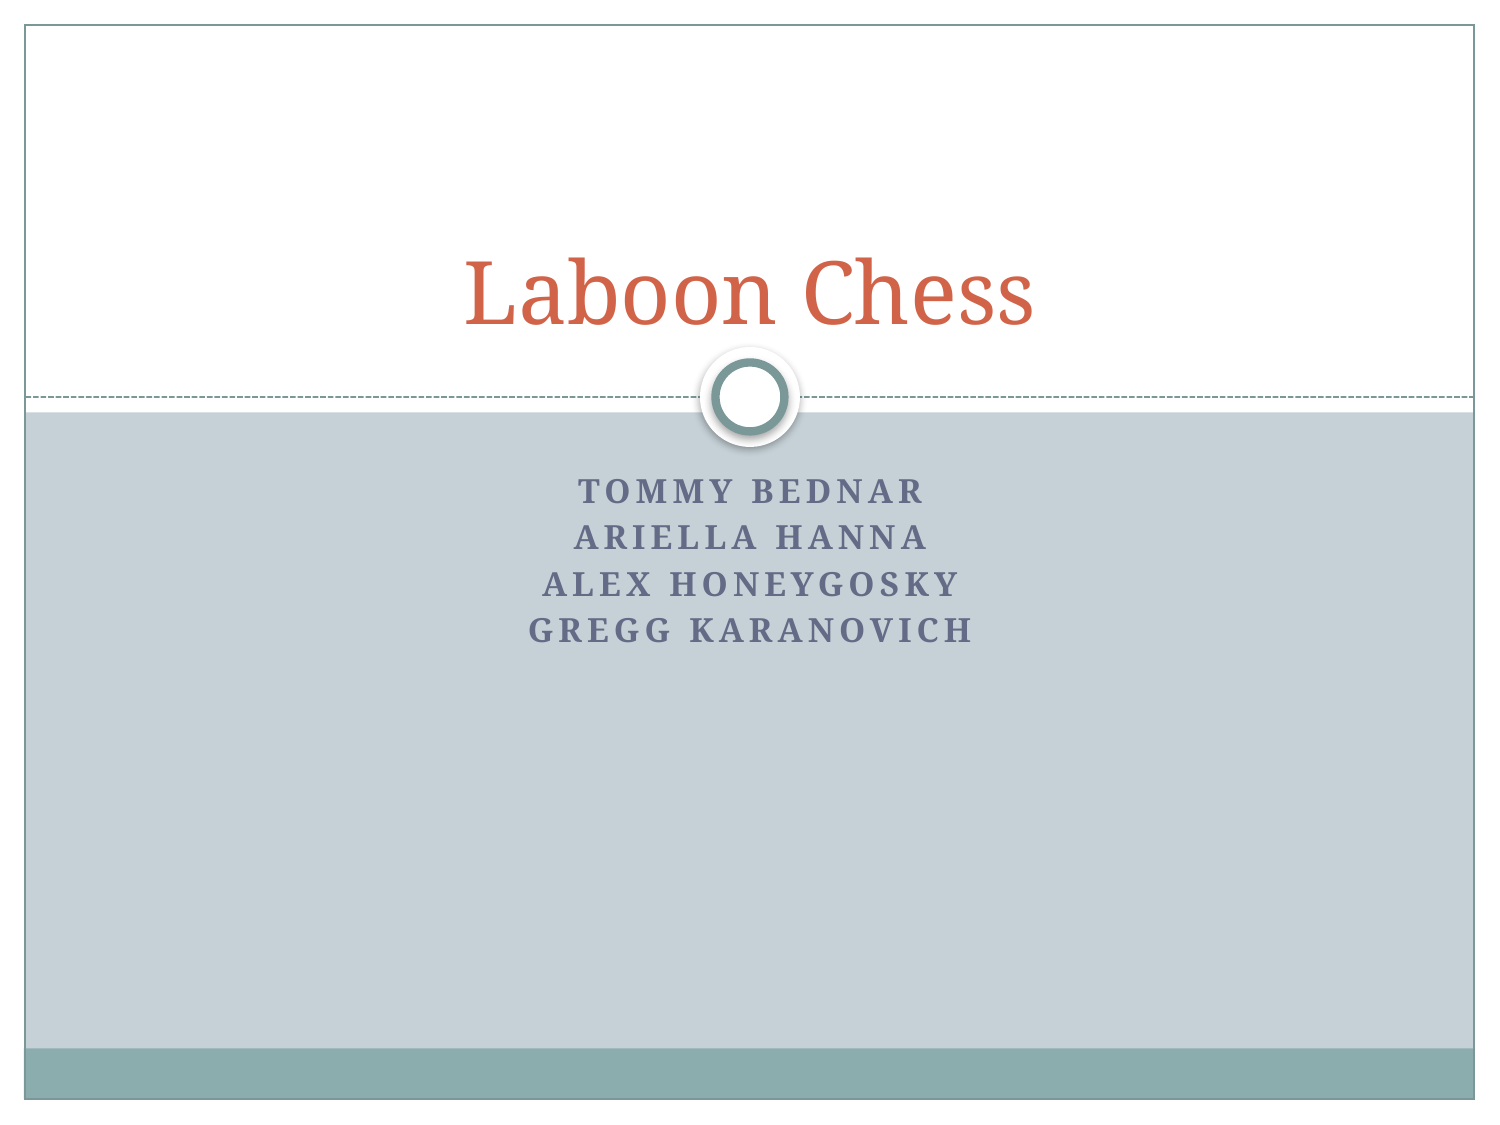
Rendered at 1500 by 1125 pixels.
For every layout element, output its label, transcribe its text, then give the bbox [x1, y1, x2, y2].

subtitle Tommy Bednar Ariella Hanna Alex Honeygosky Gregg Karanovich [225, 462, 1275, 750]
title Laboon Chess [112, 62, 1388, 350]
